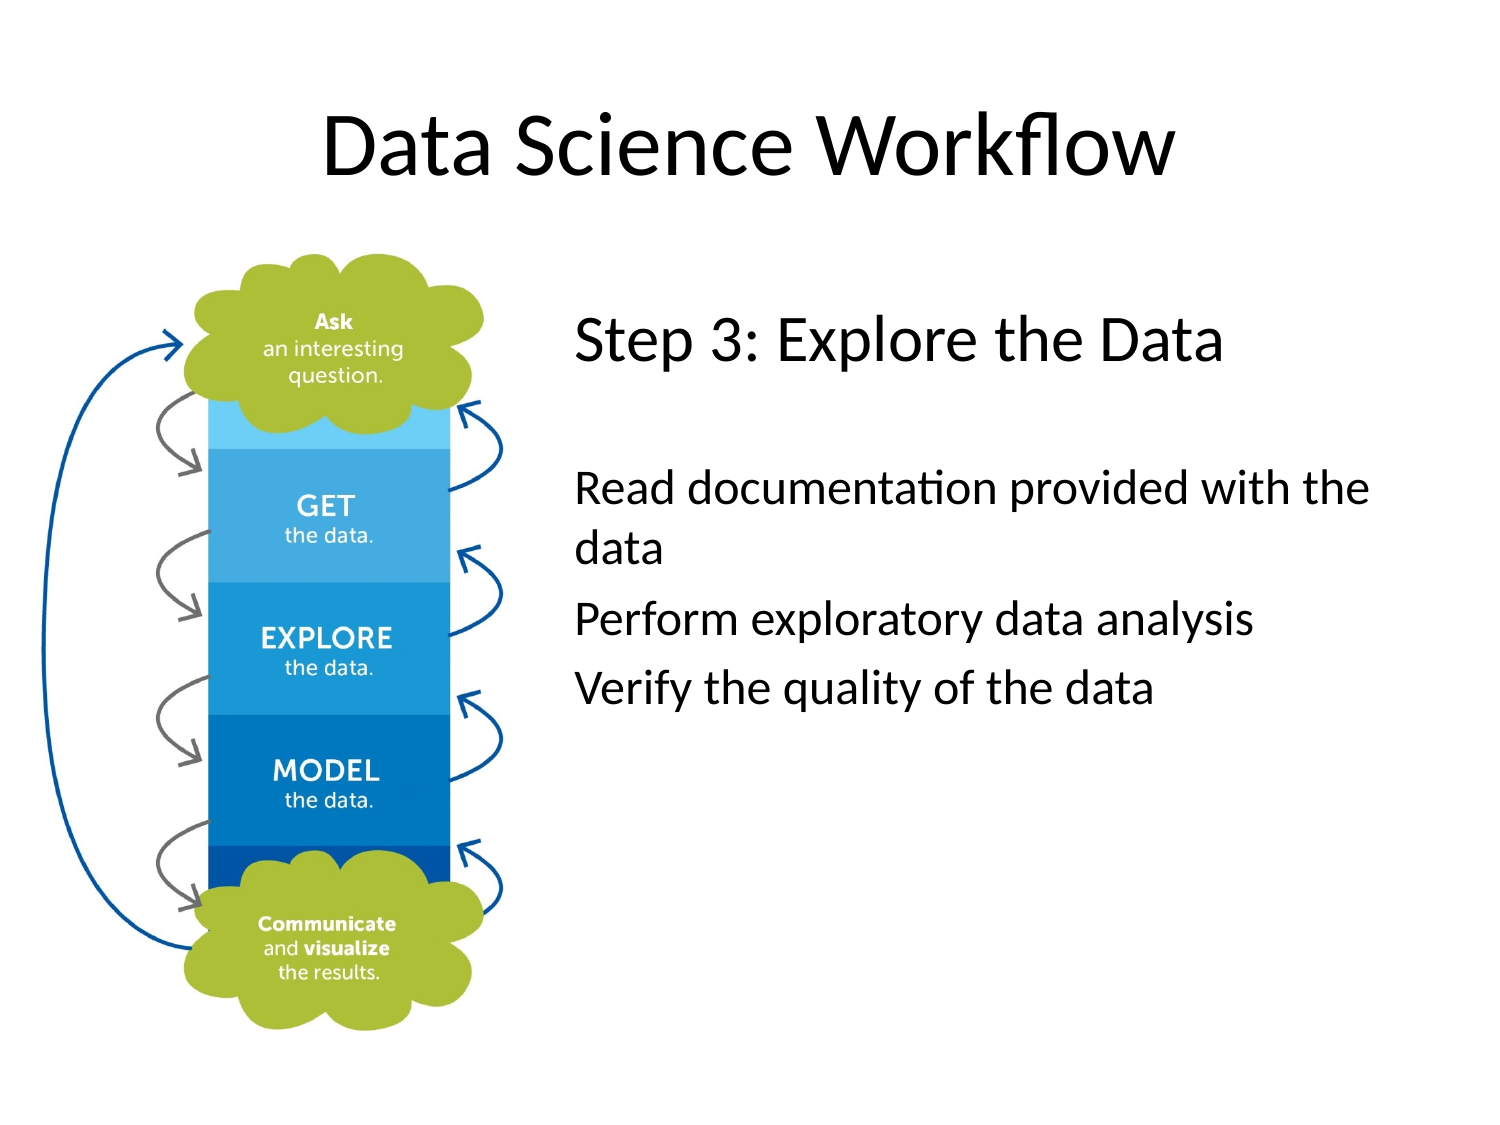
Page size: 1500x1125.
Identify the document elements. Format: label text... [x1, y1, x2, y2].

list Step 3: Explore the Data Read documentation provided with the data Perform exploratory data analysis Verify the quality of the data [563, 287, 1388, 1030]
title Data Science Workflow [75, 45, 1425, 233]
picture [0, 249, 560, 1101]
